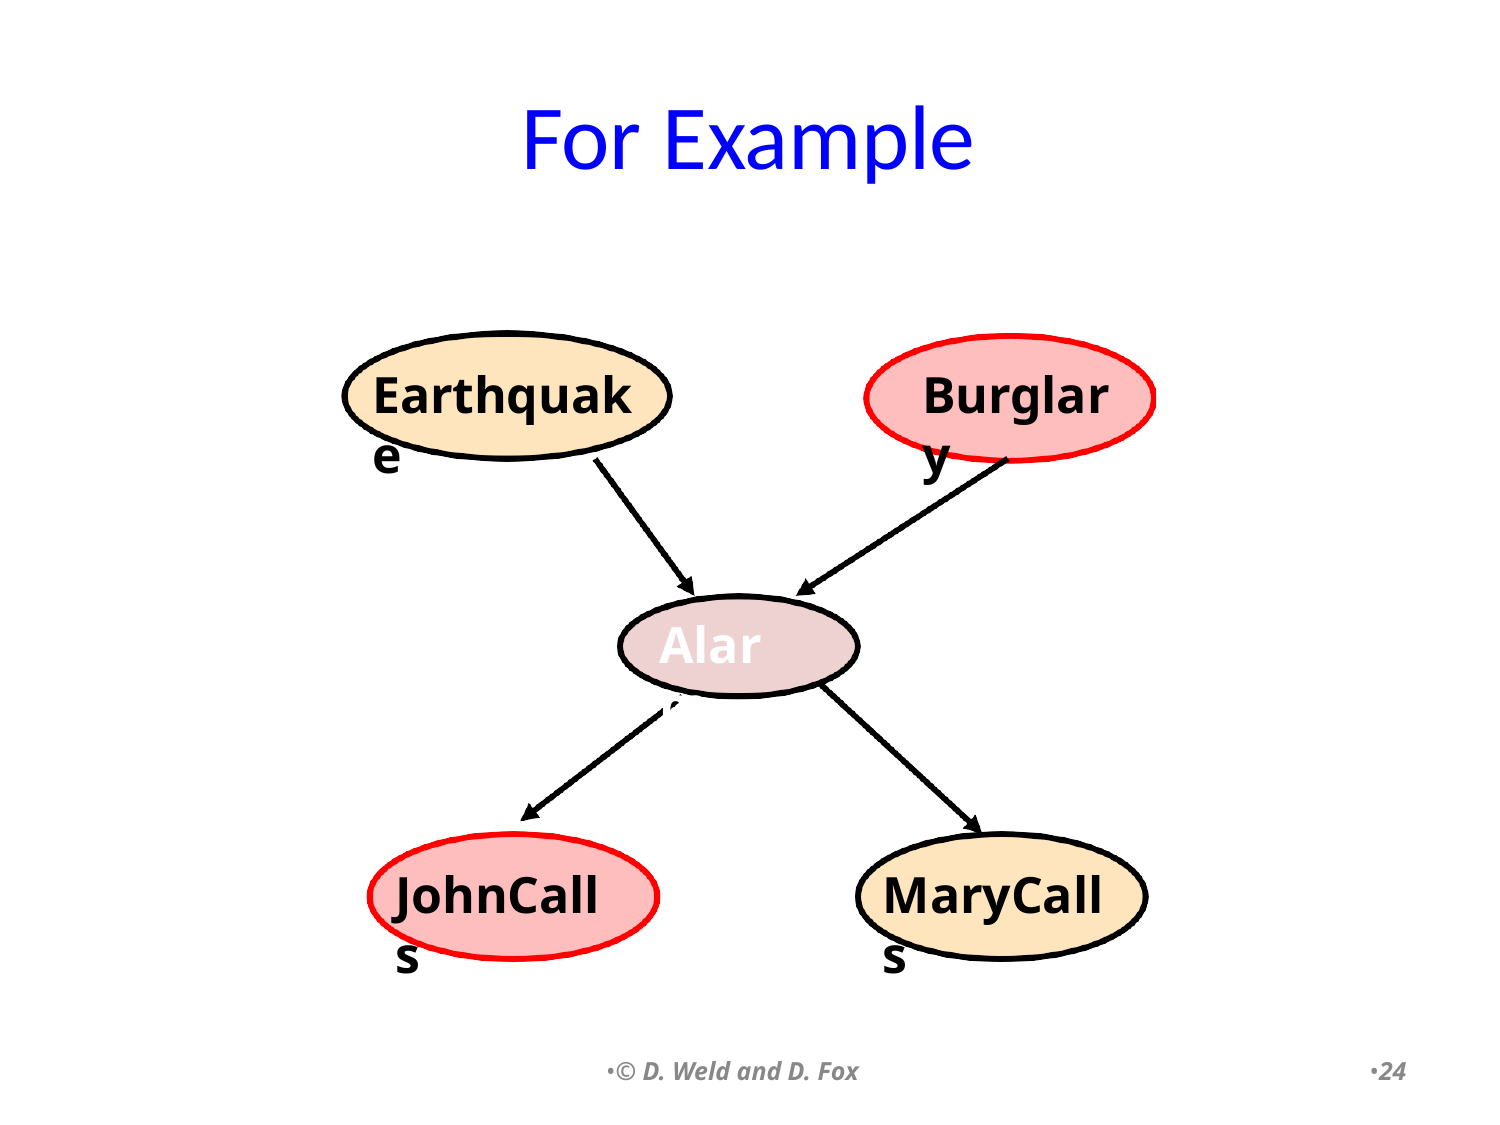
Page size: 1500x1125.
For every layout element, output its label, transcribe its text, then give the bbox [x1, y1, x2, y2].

text_box JohnCalls [393, 863, 623, 984]
text_box [341, 330, 1157, 962]
text_box MaryCalls [880, 863, 1120, 984]
text_box Earthquake [369, 363, 645, 484]
text_box •© D. Weld and D. Fox [604, 1055, 896, 1086]
text_box Burglary [920, 363, 1126, 484]
title For Example [519, 77, 981, 266]
text_box Alarm [657, 613, 803, 734]
text_box •24 [1367, 1055, 1412, 1086]
